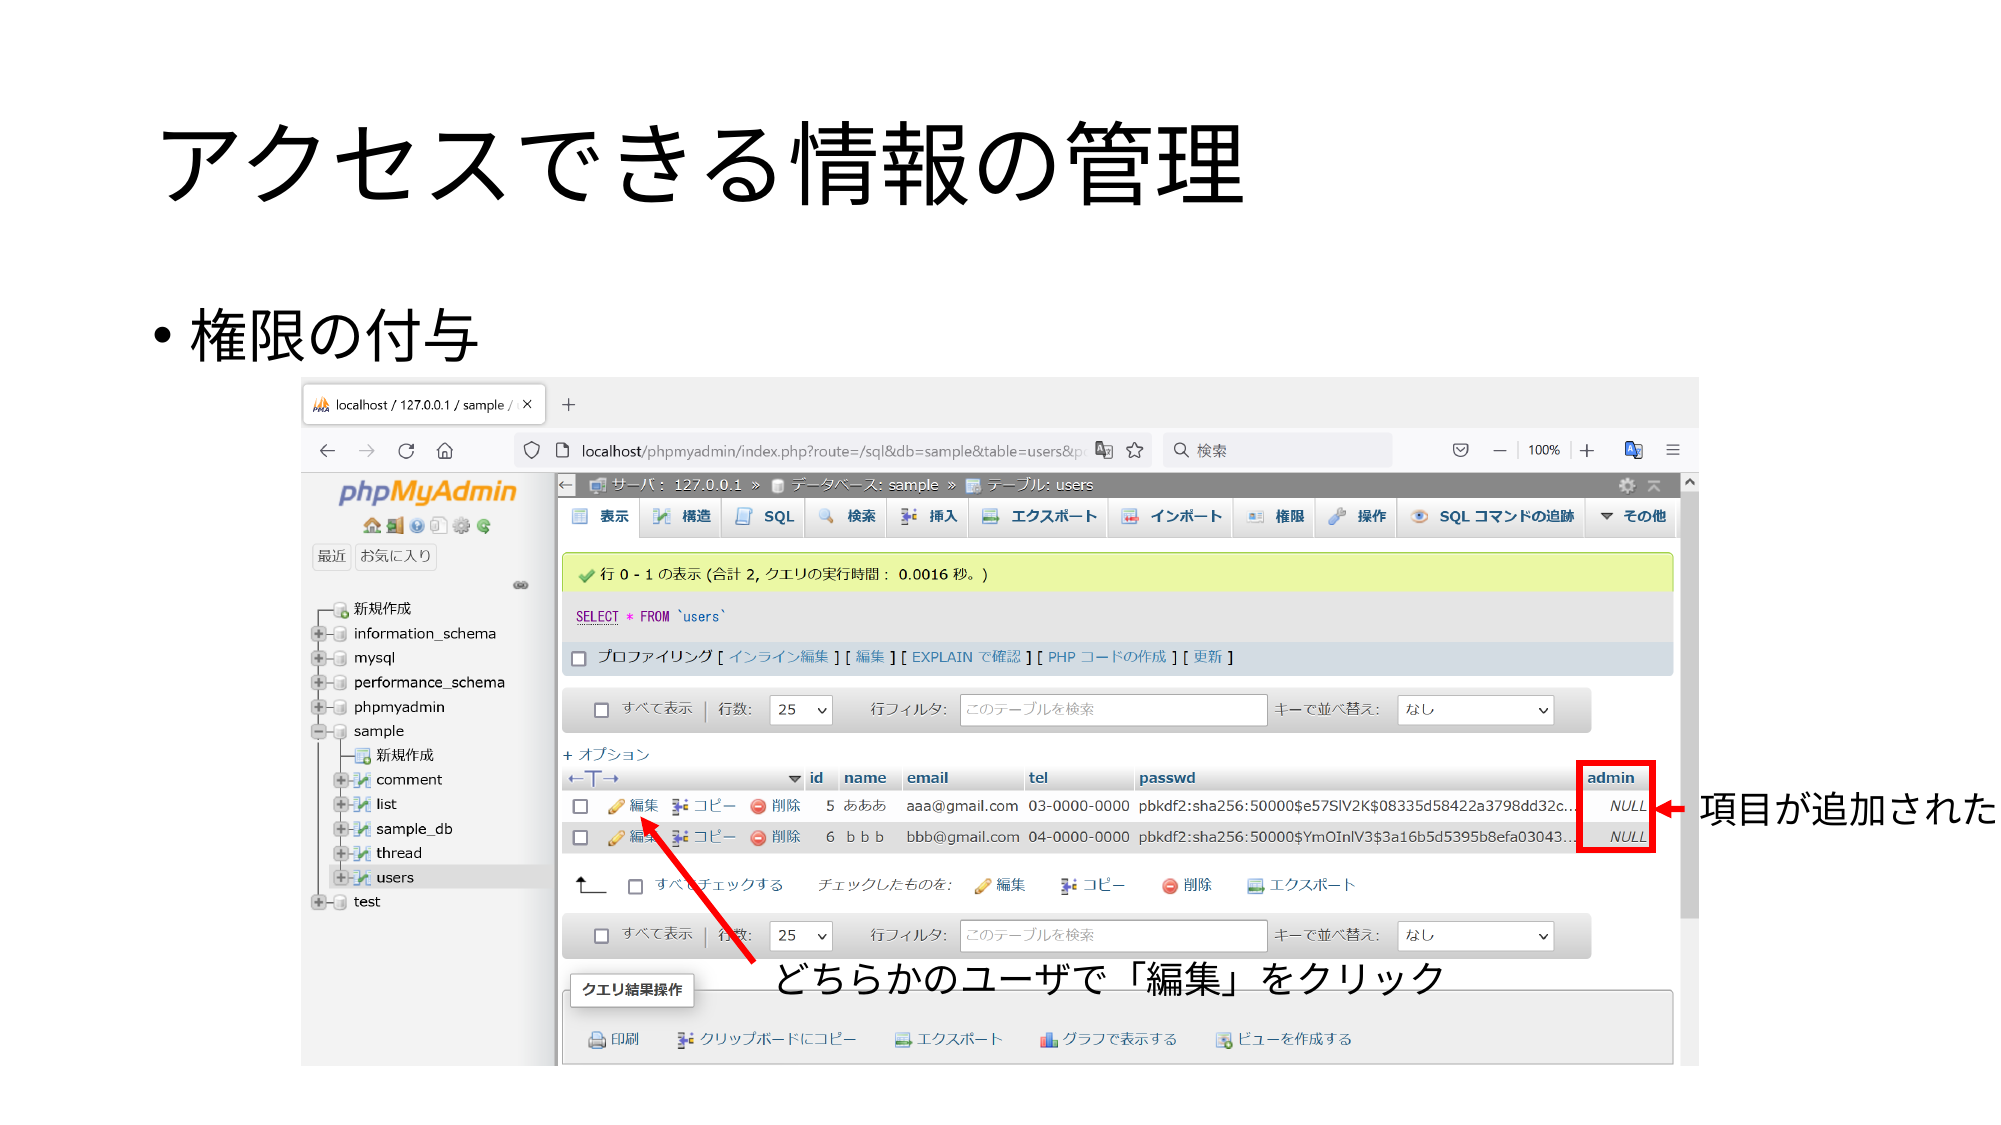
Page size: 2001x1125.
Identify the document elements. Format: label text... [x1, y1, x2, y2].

title アクセスできる情報の管理 [137, 59, 1863, 278]
text_box 項目が追加された [1699, 778, 2000, 839]
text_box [640, 816, 754, 963]
list 権限の付与 [137, 299, 1863, 1014]
picture [301, 377, 1699, 1066]
